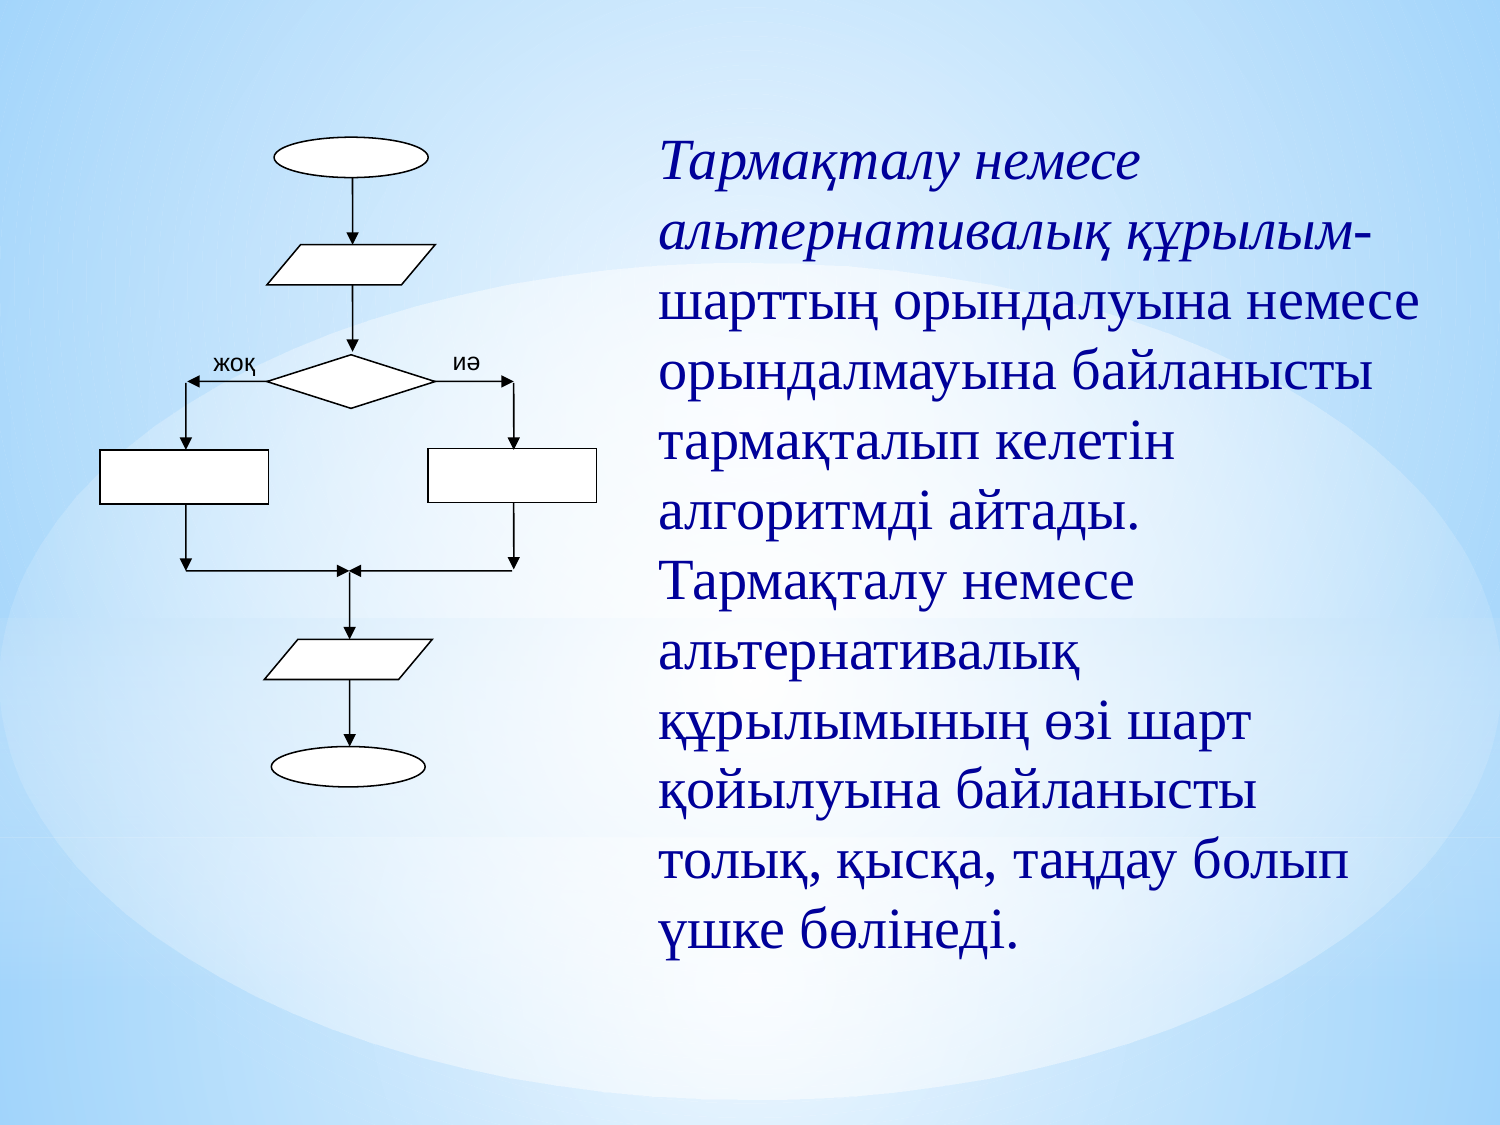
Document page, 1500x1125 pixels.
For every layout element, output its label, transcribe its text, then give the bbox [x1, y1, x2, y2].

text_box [100, 136, 597, 788]
text_box Тармақталу немесе альтернативалық құрылым-шарттың орындалуына немесе орындалмауына байланысты тармақталып келетін алгоритмді айтады. Тармақталу немесе альтернативалық құрылымының өзі шарт қойылуына байланысты толық, қысқа, таңдау болып үшке бөлінеді. [643, 113, 1448, 968]
